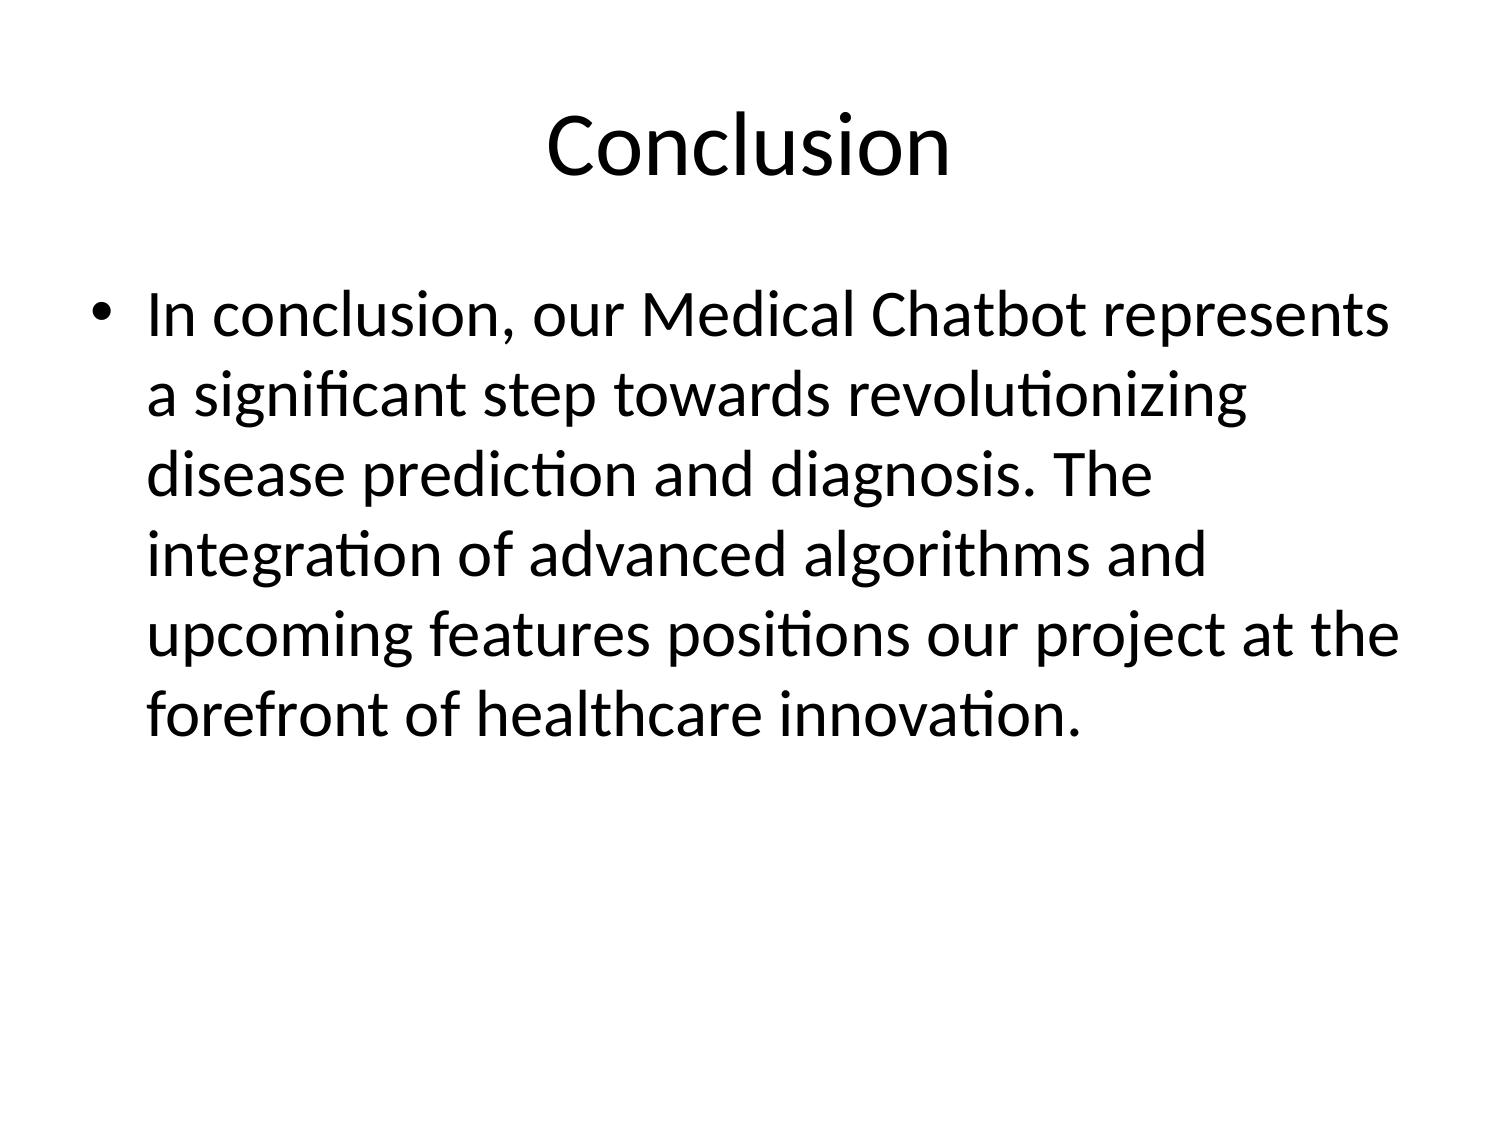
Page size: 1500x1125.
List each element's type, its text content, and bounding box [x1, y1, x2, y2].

title Conclusion [75, 45, 1425, 233]
list In conclusion, our Medical Chatbot represents a significant step towards revolutionizing disease prediction and diagnosis. The integration of advanced algorithms and upcoming features positions our project at the forefront of healthcare innovation. [75, 262, 1425, 1005]
